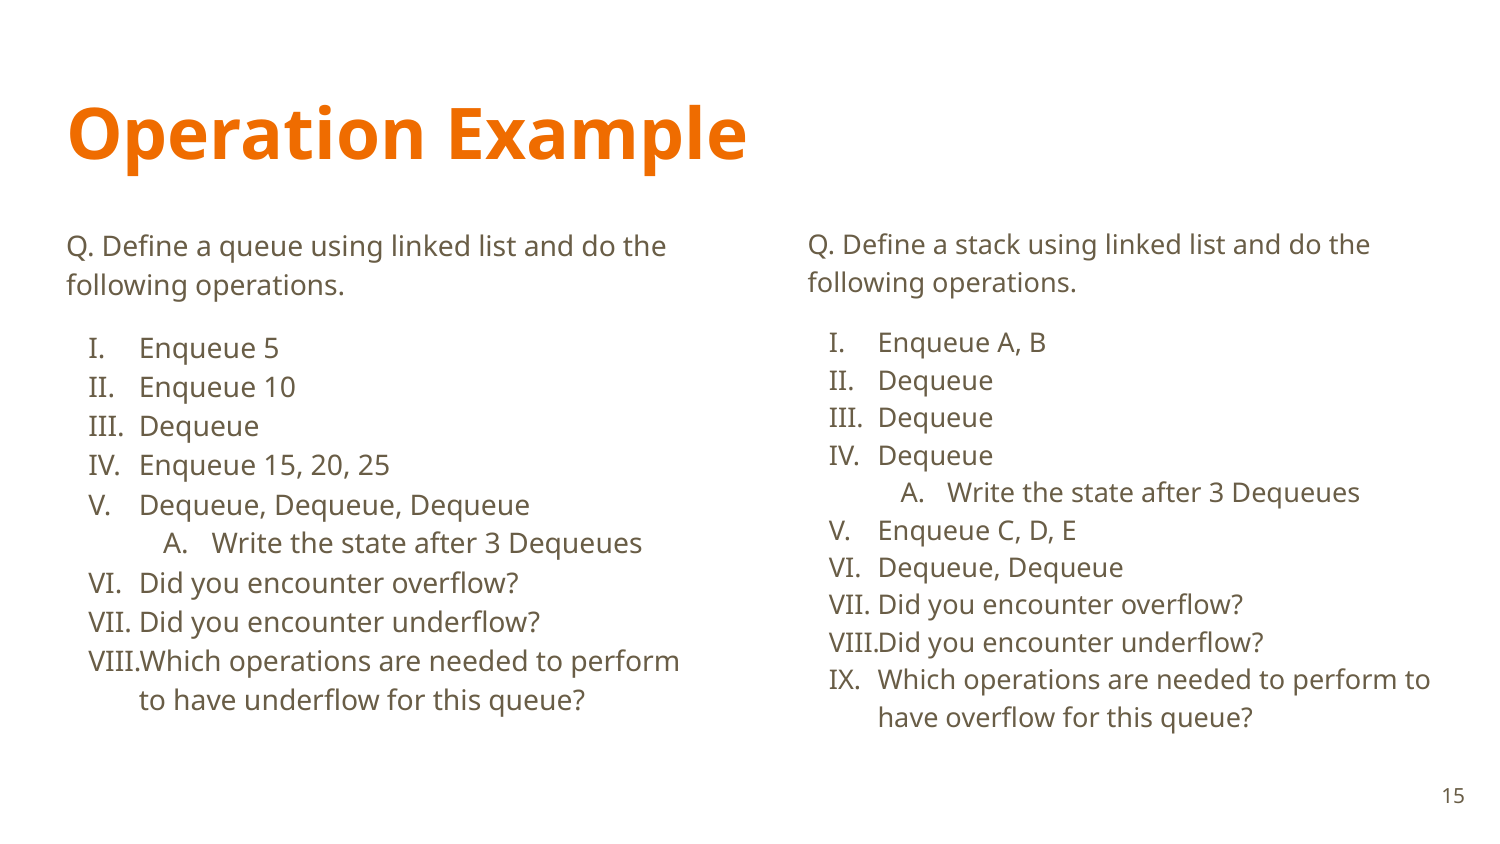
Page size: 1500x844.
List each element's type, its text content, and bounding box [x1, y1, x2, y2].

list Q. Define a queue using linked list and do the following operations. Enqueue 5 Enqueue 10 Dequeue Enqueue 15, 20, 25 Dequeue, Dequeue, Dequeue Write the state after 3 Dequeues Did you encounter overflow? Did you encounter underflow? Which operations are needed to perform to have underflow for this queue? [51, 207, 708, 750]
list Q. Define a stack using linked list and do the following operations. Enqueue A, B Dequeue Dequeue Dequeue Write the state after 3 Dequeues Enqueue C, D, E Dequeue, Dequeue Did you encounter overflow? Did you encounter underflow? Which operations are needed to perform to have overflow for this queue? [792, 207, 1449, 750]
title Operation Example [51, 72, 1449, 189]
slide_number ‹#› [1389, 764, 1480, 830]
